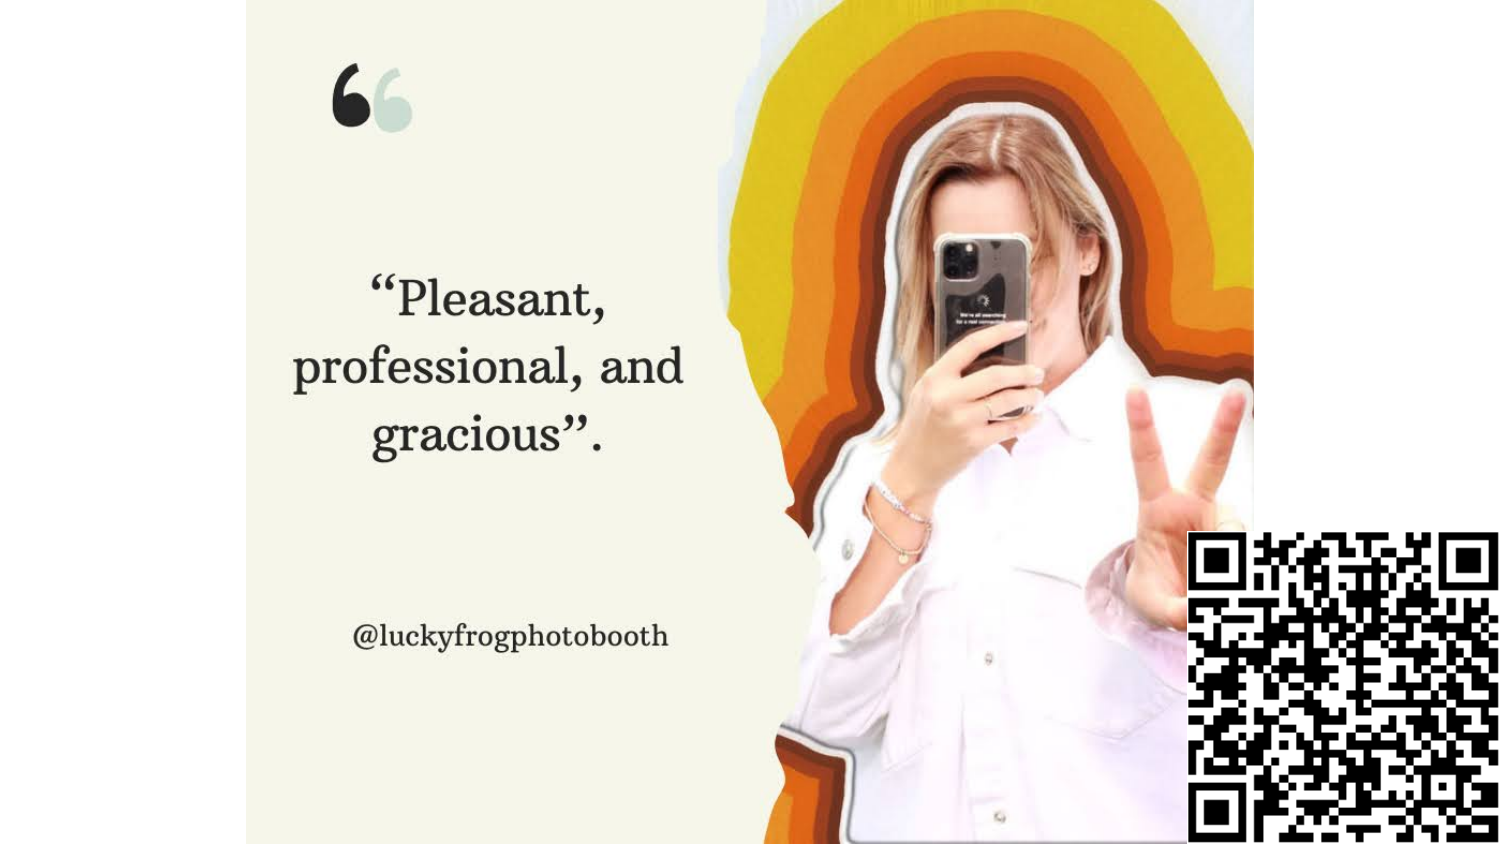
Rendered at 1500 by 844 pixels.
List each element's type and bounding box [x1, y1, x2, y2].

picture [246, 0, 1500, 844]
